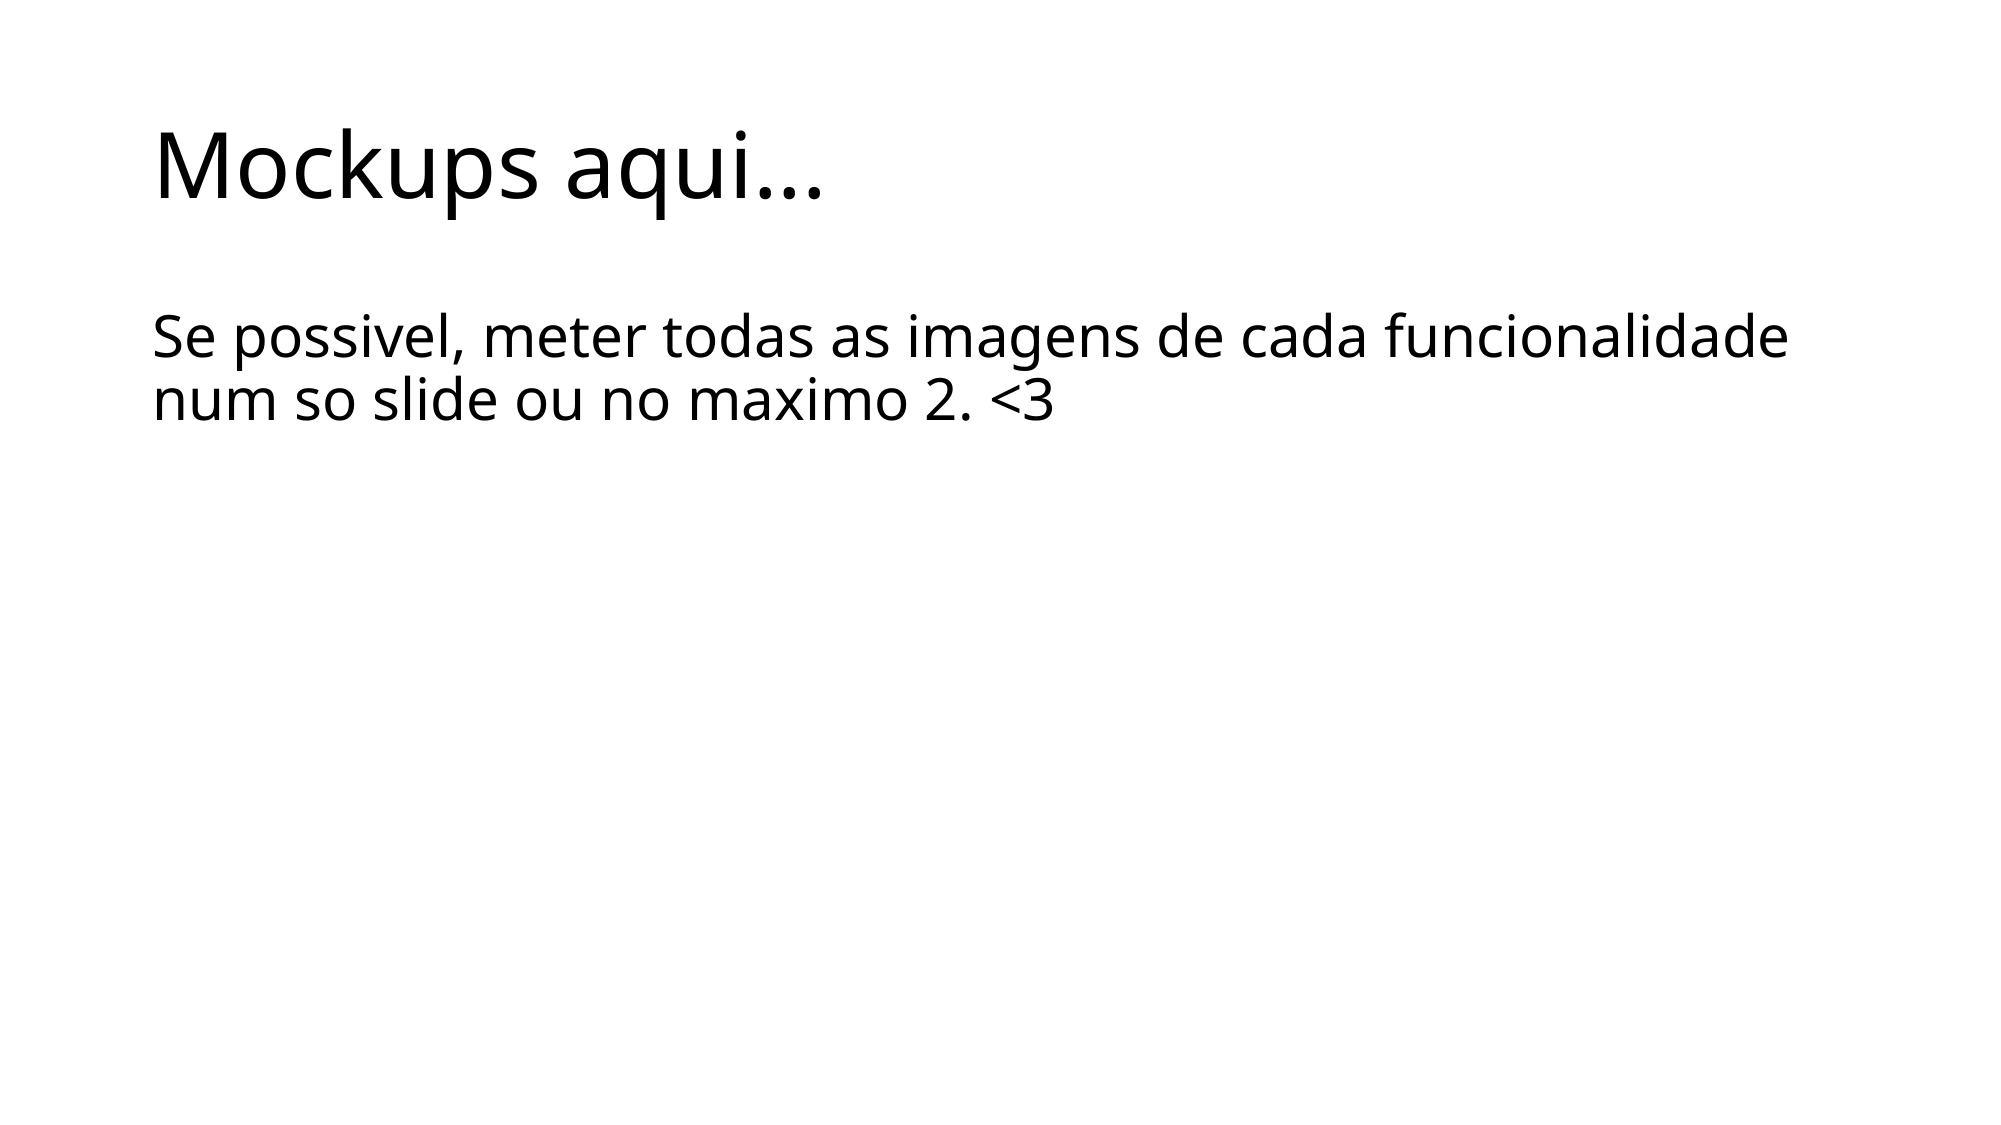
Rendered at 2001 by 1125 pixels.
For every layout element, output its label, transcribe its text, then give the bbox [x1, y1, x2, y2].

list Se possivel, meter todas as imagens de cada funcionalidade num so slide ou no maximo 2. <3 [137, 299, 1863, 1014]
title Mockups aqui... [137, 59, 1863, 278]
